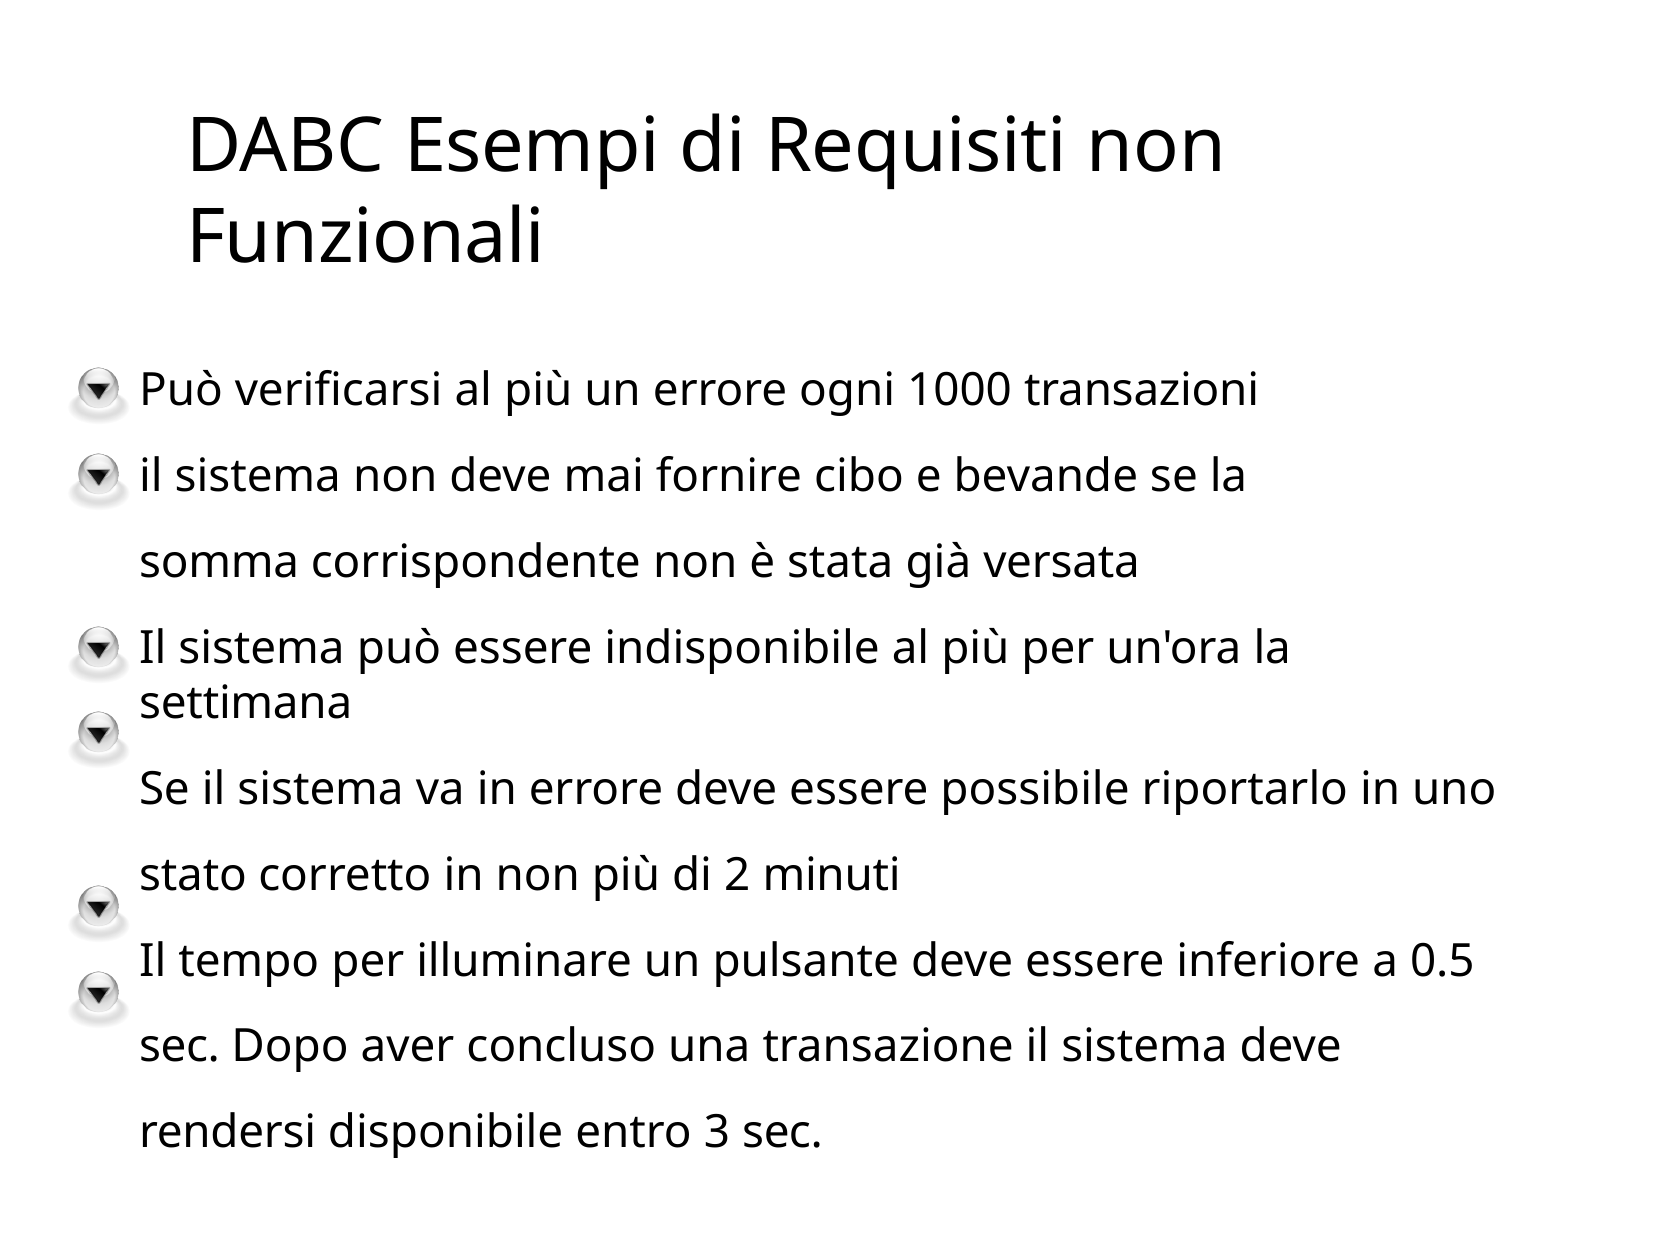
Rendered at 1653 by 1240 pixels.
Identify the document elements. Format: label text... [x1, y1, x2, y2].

picture [67, 884, 131, 943]
title DABC Esempi di Requisiti non Funzionali [113, 81, 1539, 291]
picture [67, 625, 131, 684]
picture [67, 367, 131, 426]
picture [67, 453, 131, 512]
picture [67, 971, 131, 1030]
picture [67, 710, 131, 769]
text_box Può verificarsi al più un errore ogni 1000 transazioni il sistema non deve mai fornire cibo e bevande se la somma corrispondente non è stata già versata Il sistema può essere indisponibile al più per un'ora la settimana Se il sistema va in errore deve essere possibile riportarlo in uno stato corretto in non più di 2 minuti Il tempo per illuminare un pulsante deve essere inferiore a 0.5 sec. Dopo aver concluso una transazione il sistema deve rendersi disponibile entro 3 sec. [137, 326, 1544, 1157]
